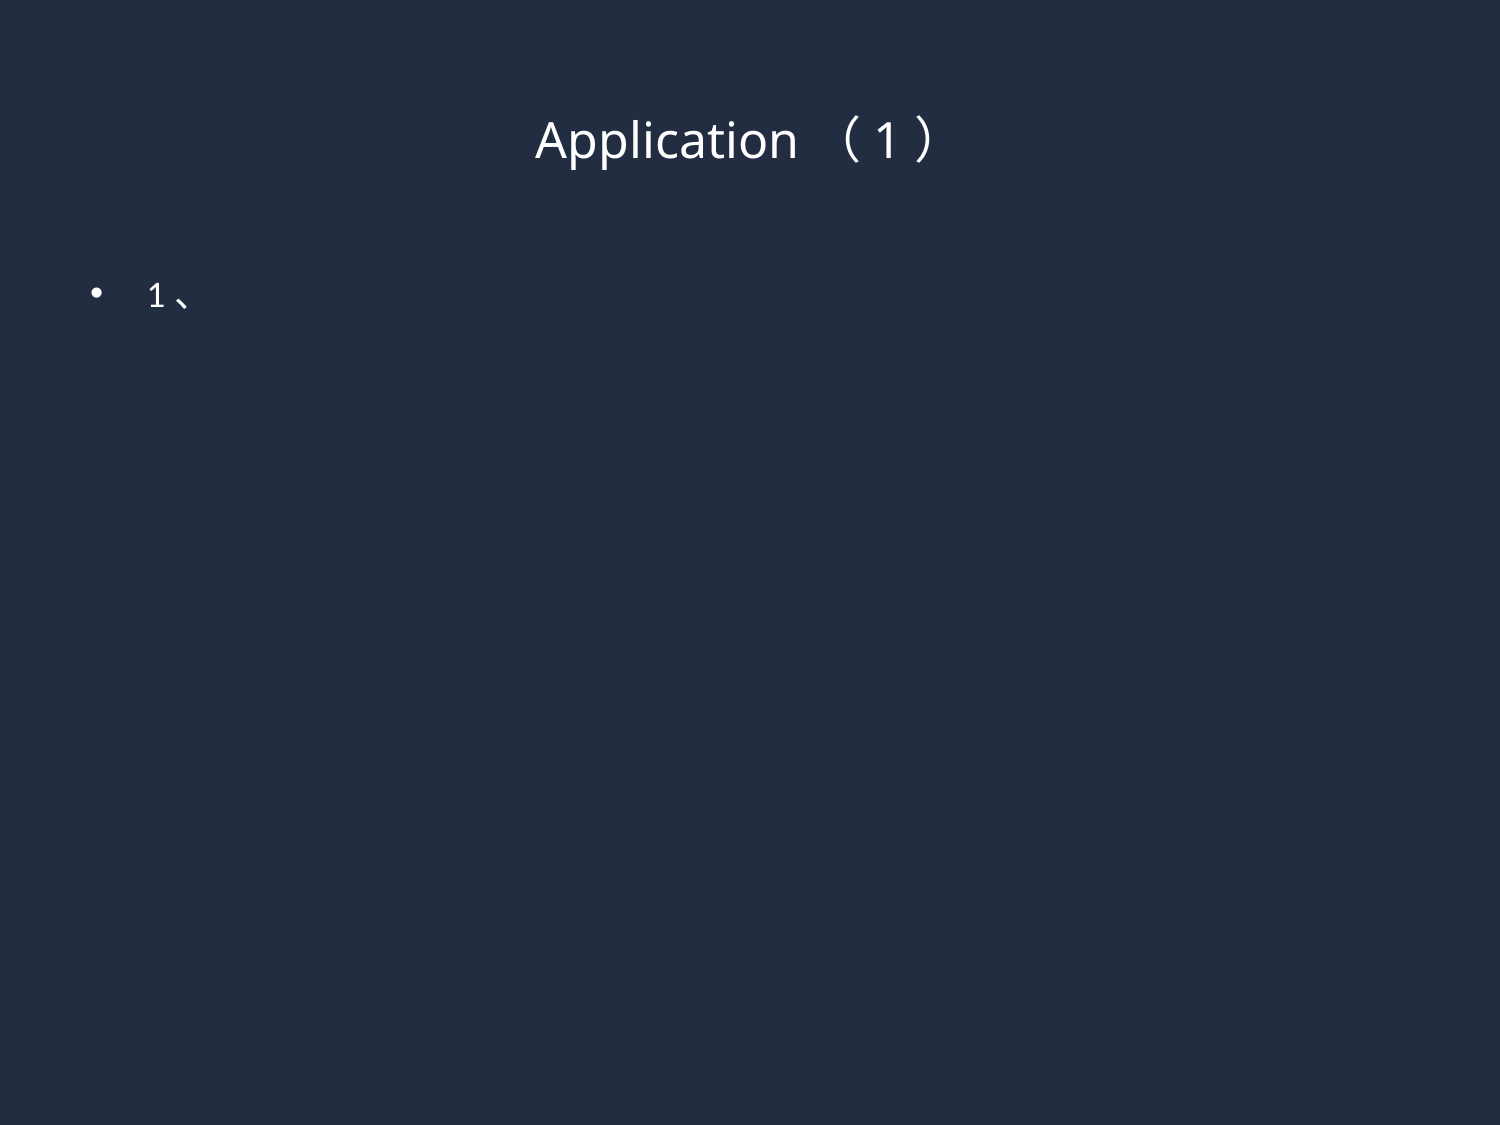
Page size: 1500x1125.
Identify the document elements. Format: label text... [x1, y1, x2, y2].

title Application（1） [75, 45, 1425, 233]
list 1、 [75, 262, 1425, 1005]
